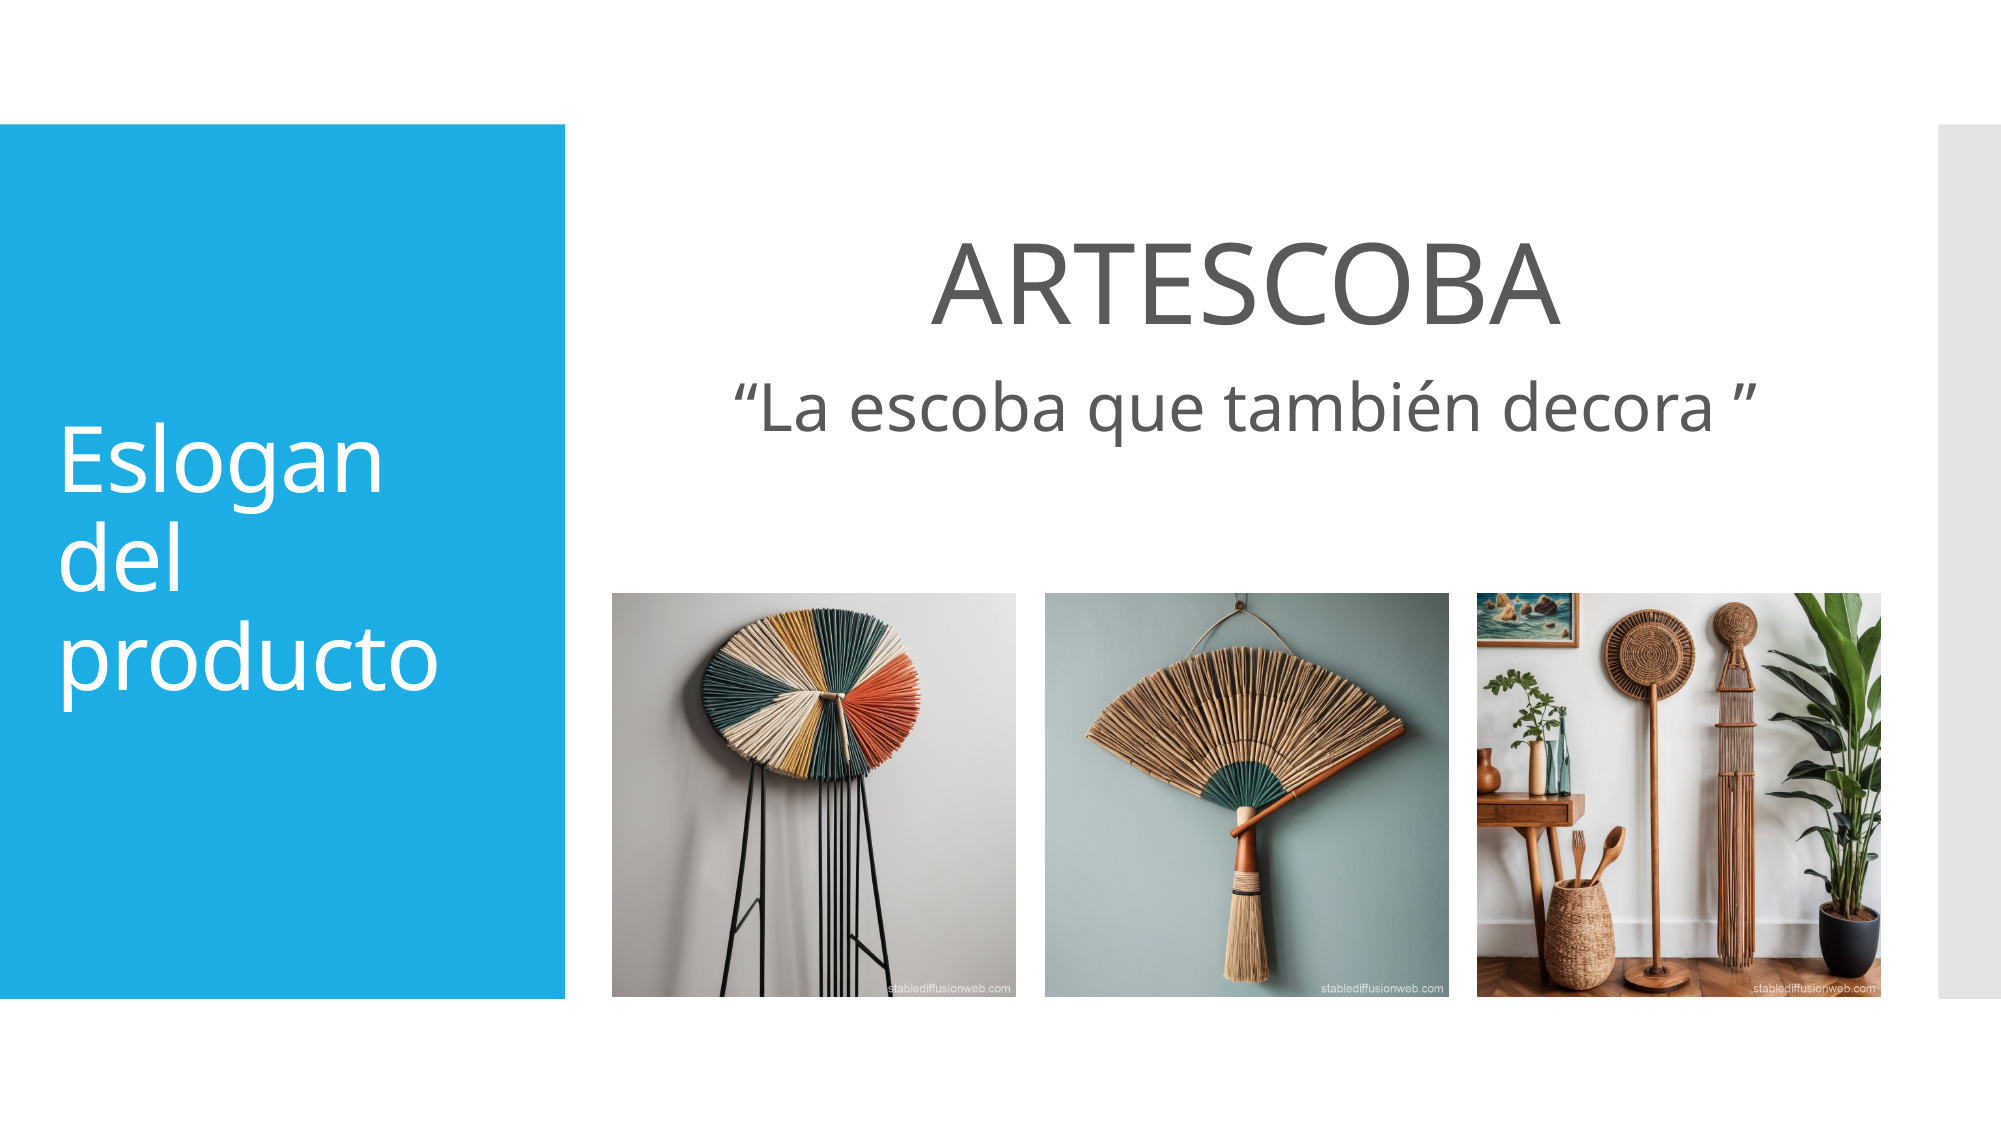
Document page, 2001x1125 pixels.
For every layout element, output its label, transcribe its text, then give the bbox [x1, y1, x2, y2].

title Eslogan del producto [41, 184, 525, 940]
list ARTESCOBA “La escoba que también decora ” [612, 141, 1881, 531]
picture [1477, 593, 1881, 998]
picture [1044, 593, 1449, 998]
picture [612, 593, 1016, 998]
